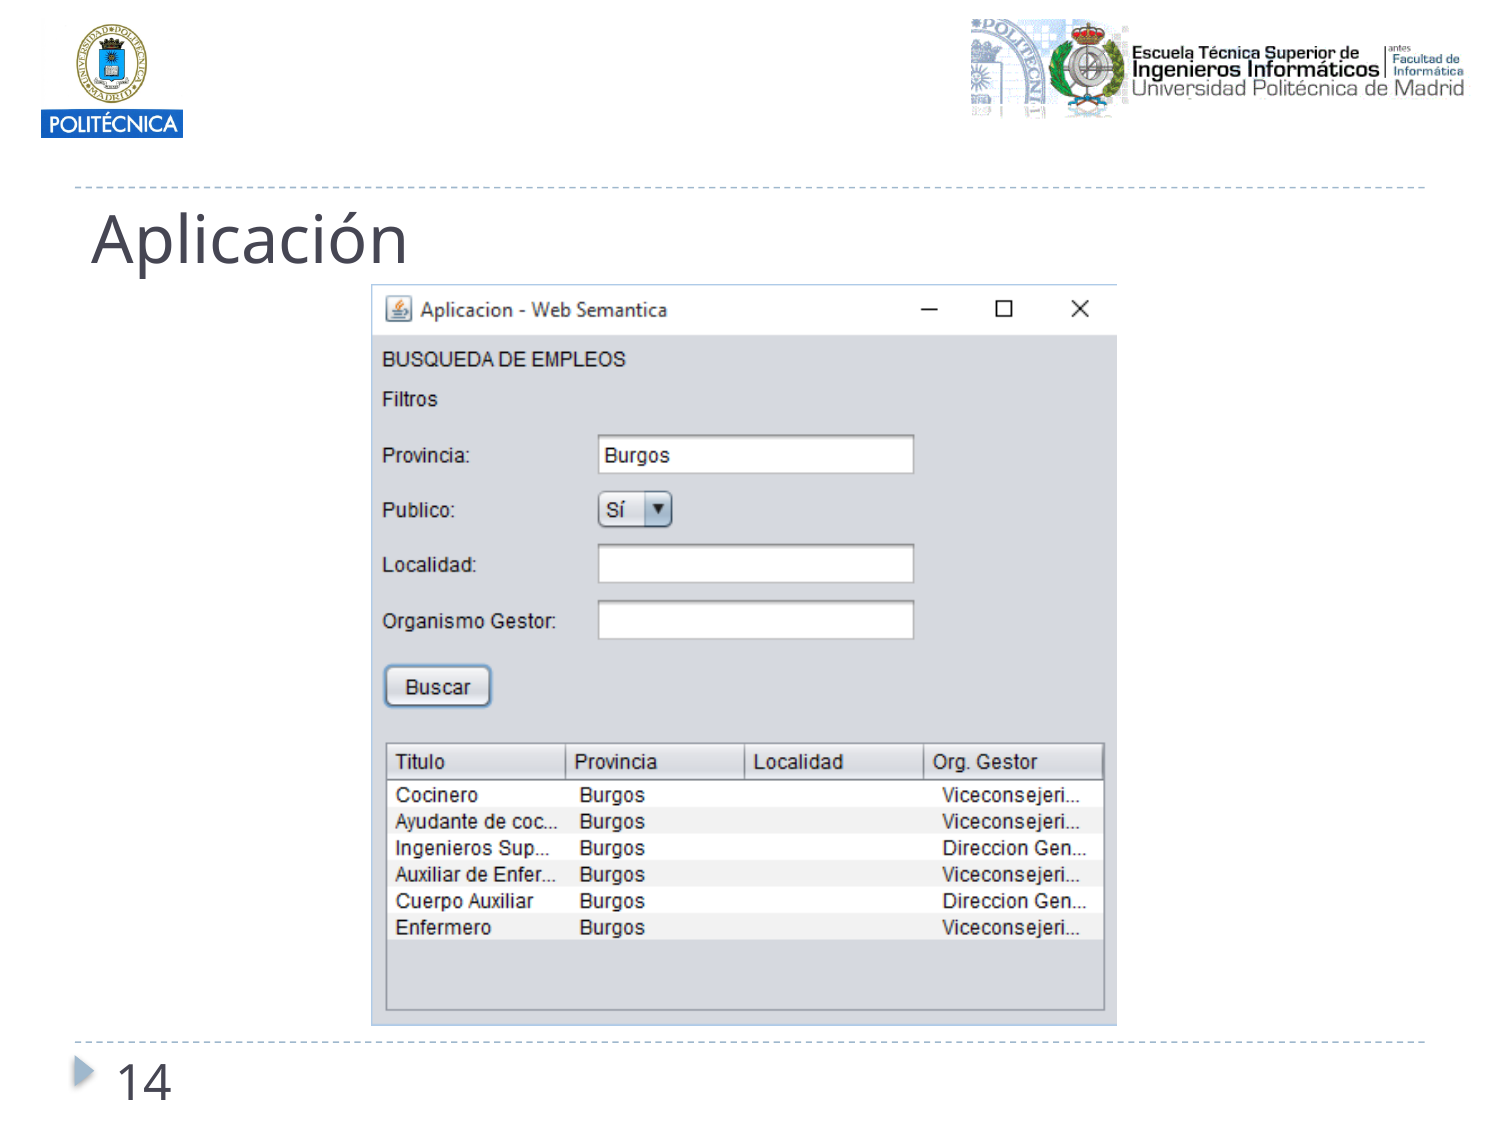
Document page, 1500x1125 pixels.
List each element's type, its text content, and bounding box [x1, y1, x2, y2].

picture [40, 18, 184, 139]
picture [971, 19, 1476, 122]
slide_number 14 [100, 1042, 426, 1103]
picture [371, 284, 1117, 1026]
title Aplicación [76, 121, 1427, 285]
